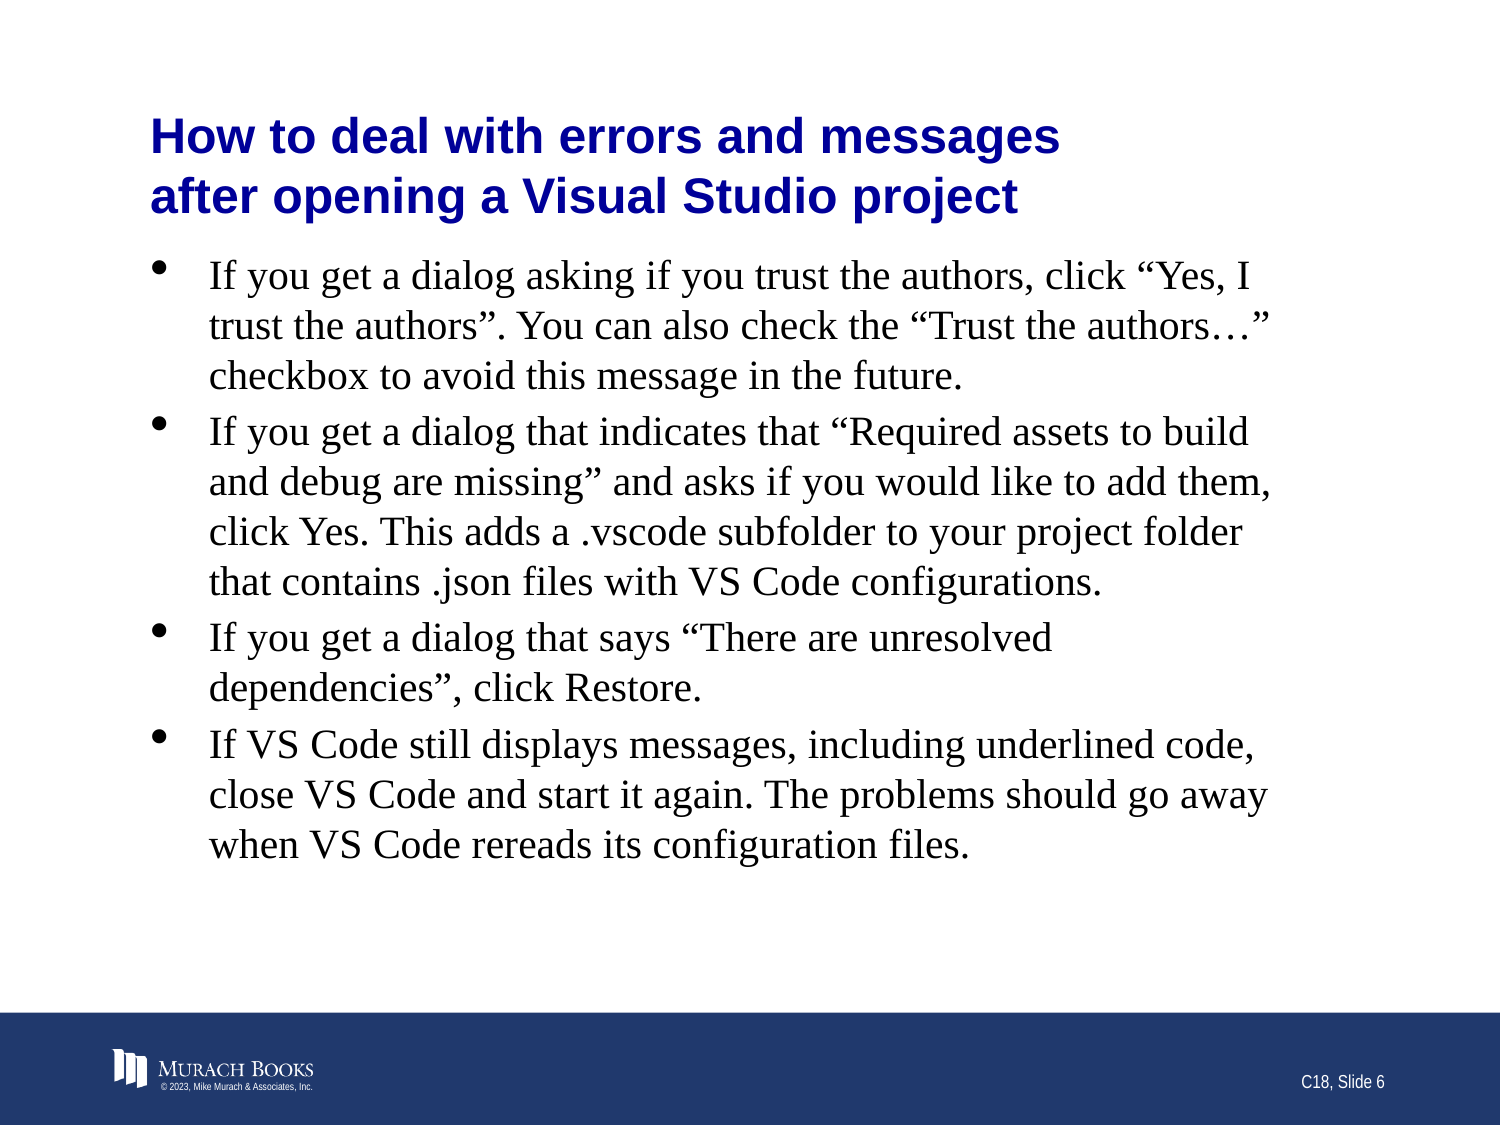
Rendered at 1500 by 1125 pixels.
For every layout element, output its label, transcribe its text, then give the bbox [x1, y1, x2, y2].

list If you get a dialog asking if you trust the authors, click “Yes, I trust the authors”. You can also check the “Trust the authors…” checkbox to avoid this message in the future. If you get a dialog that indicates that “Required assets to build and debug are missing” and asks if you would like to add them, click Yes. This adds a .vscode subfolder to your project folder that contains .json files with VS Code configurations. If you get a dialog that says “There are unresolved dependencies”, click Restore. If VS Code still displays messages, including underlined code, close VS Code and start it again. The problems should go away when VS Code rereads its configuration files. [137, 239, 1350, 978]
slide_number C18, Slide 6 [1087, 1025, 1400, 1100]
title How to deal with errors and messages after opening a Visual Studio project [150, 102, 1350, 224]
footer © 2023, Mike Murach & Associates, Inc. [12, 1025, 463, 1100]
